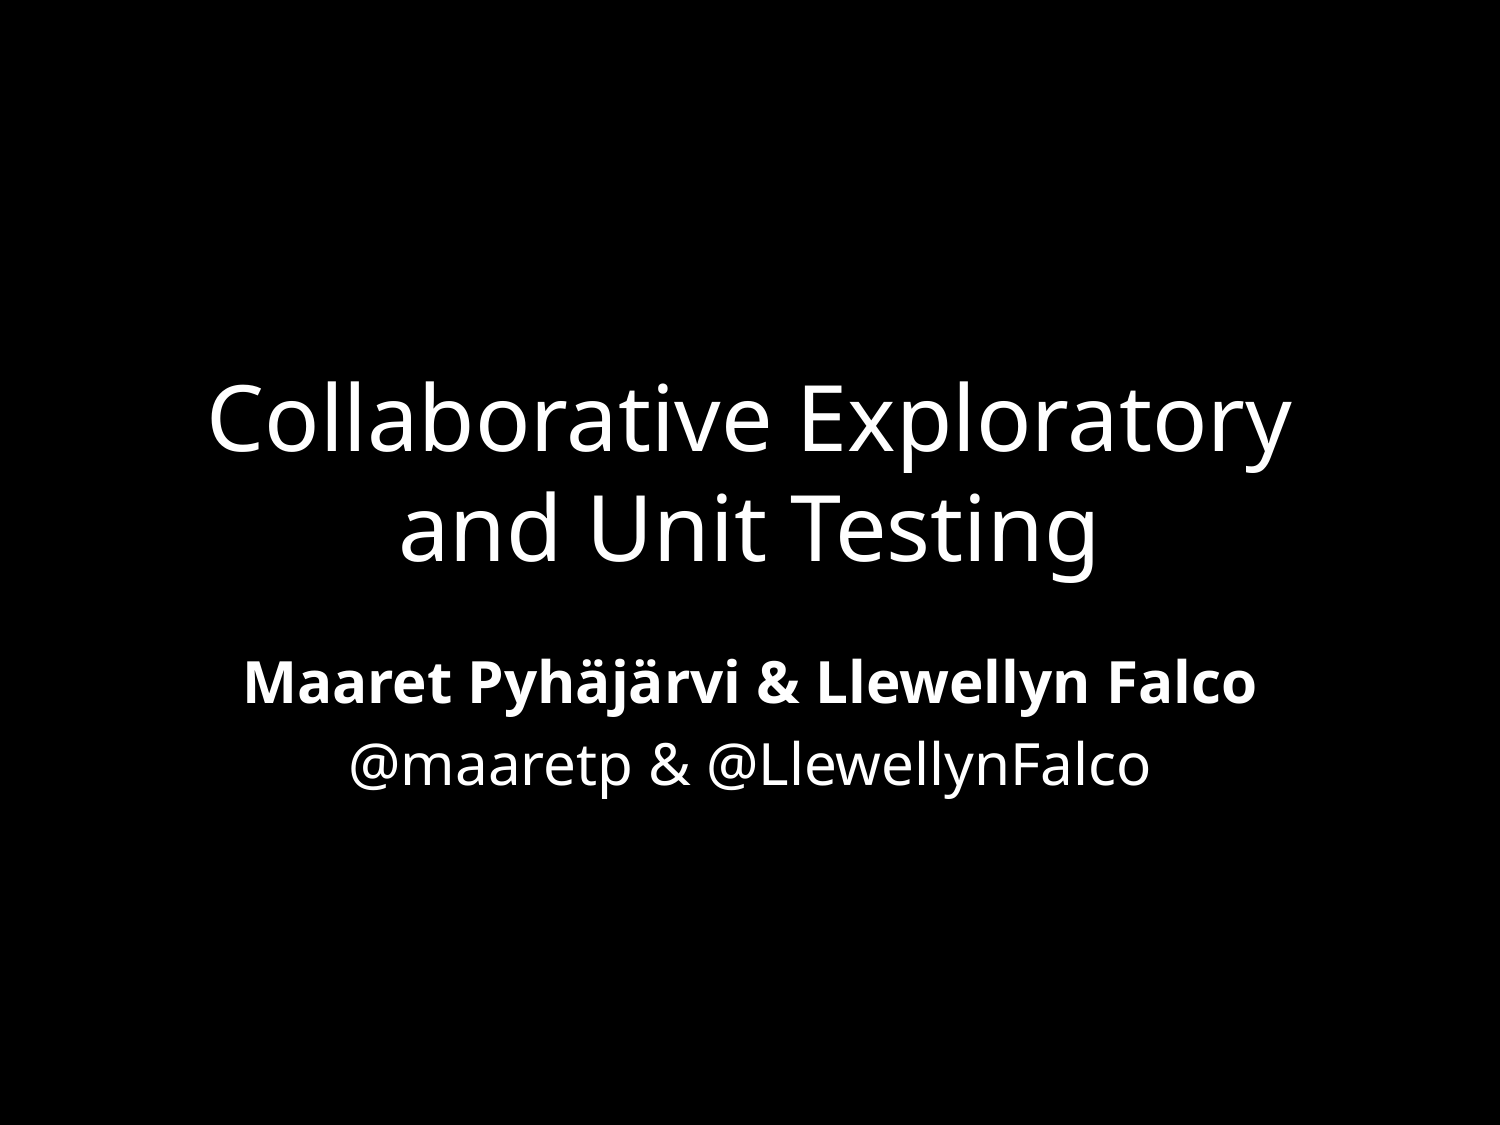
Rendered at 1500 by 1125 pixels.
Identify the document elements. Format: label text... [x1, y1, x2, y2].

title Collaborative Exploratory and Unit Testing [112, 349, 1388, 591]
subtitle Maaret Pyhäjärvi & Llewellyn Falco @maaretp & @LlewellynFalco [225, 637, 1275, 925]
